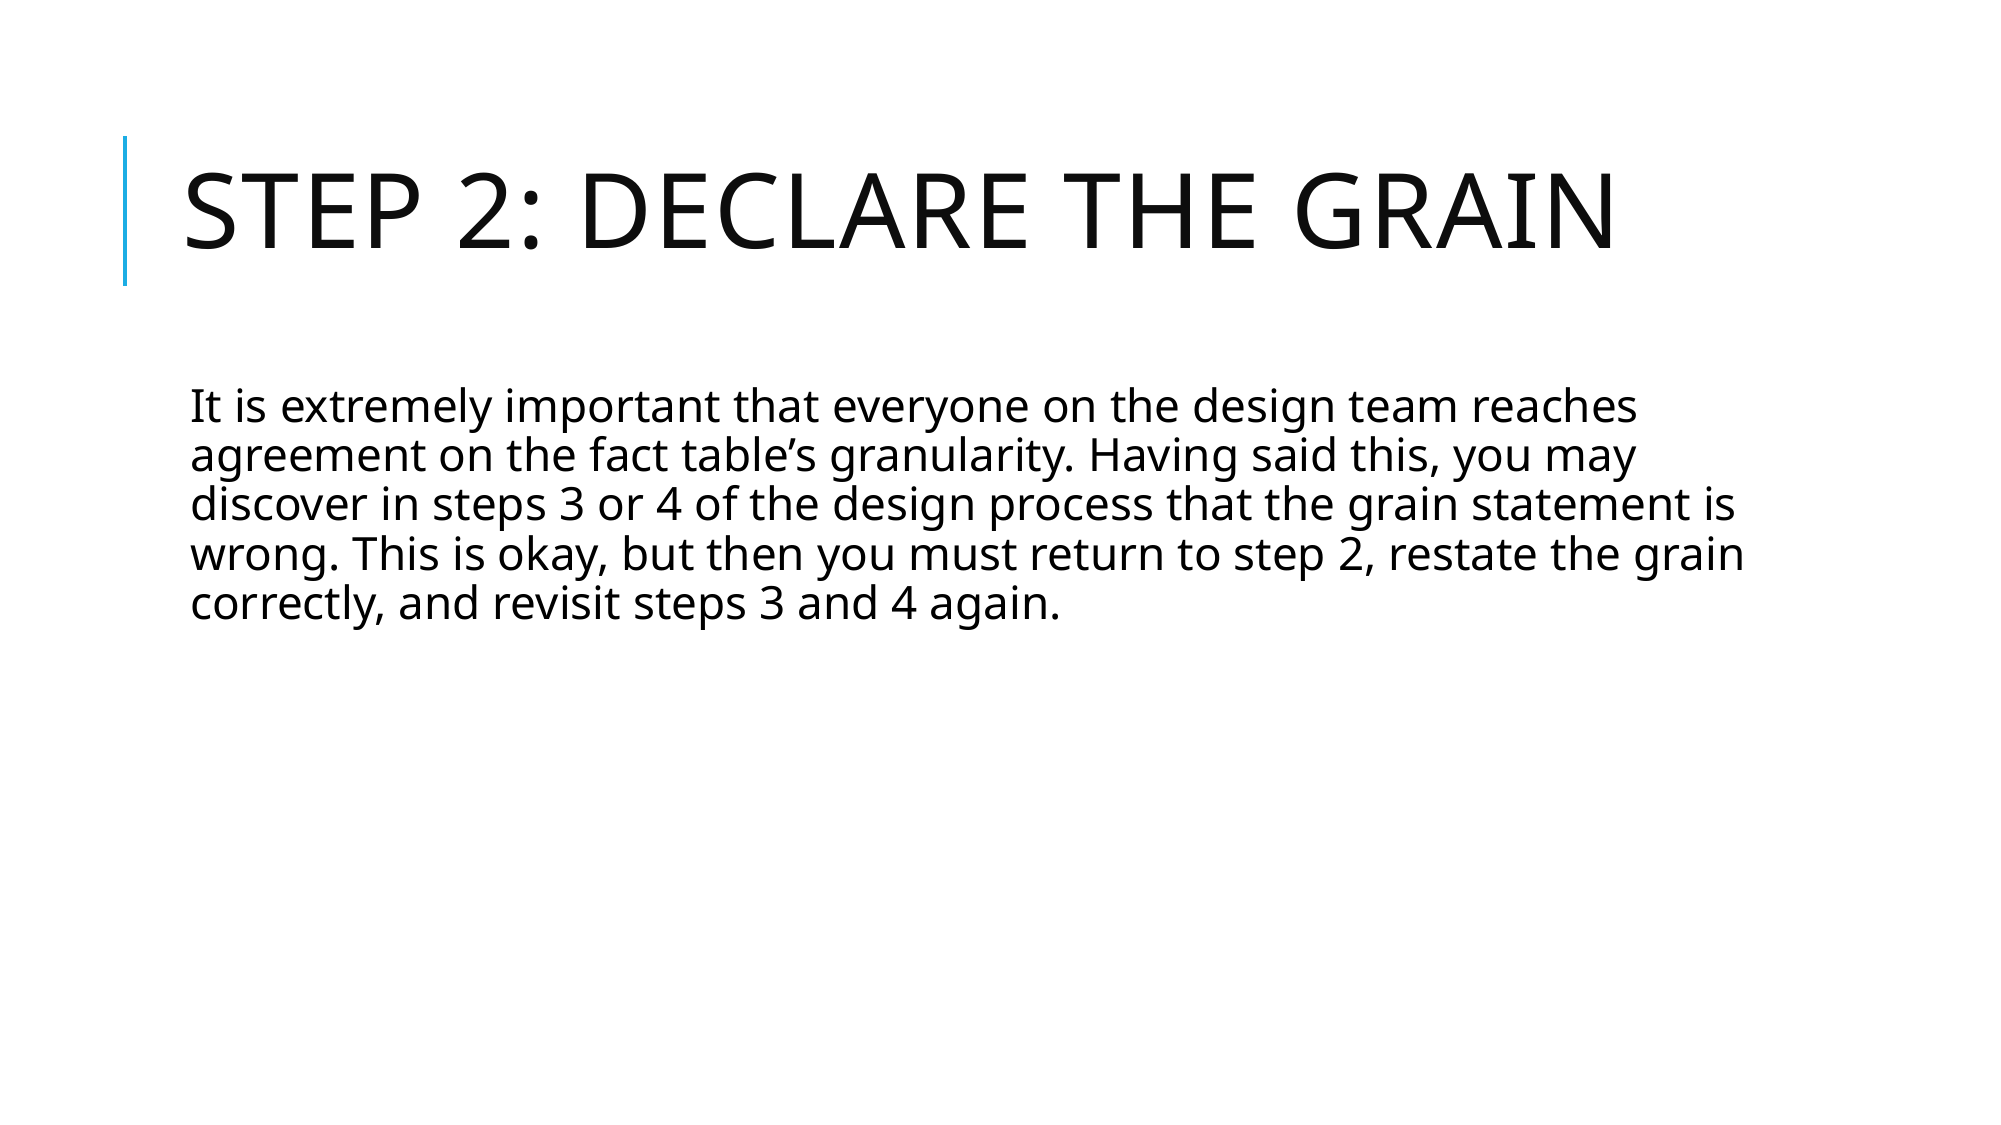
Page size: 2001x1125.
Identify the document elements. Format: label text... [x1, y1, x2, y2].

title Step 2: Declare the Grain [168, 96, 1763, 342]
list It is extremely important that everyone on the design team reaches agreement on the fact table’s granularity. Having said this, you may discover in steps 3 or 4 of the design process that the grain statement is wrong. This is okay, but then you must return to step 2, restate the grain correctly, and revisit steps 3 and 4 again. [168, 375, 1763, 1035]
